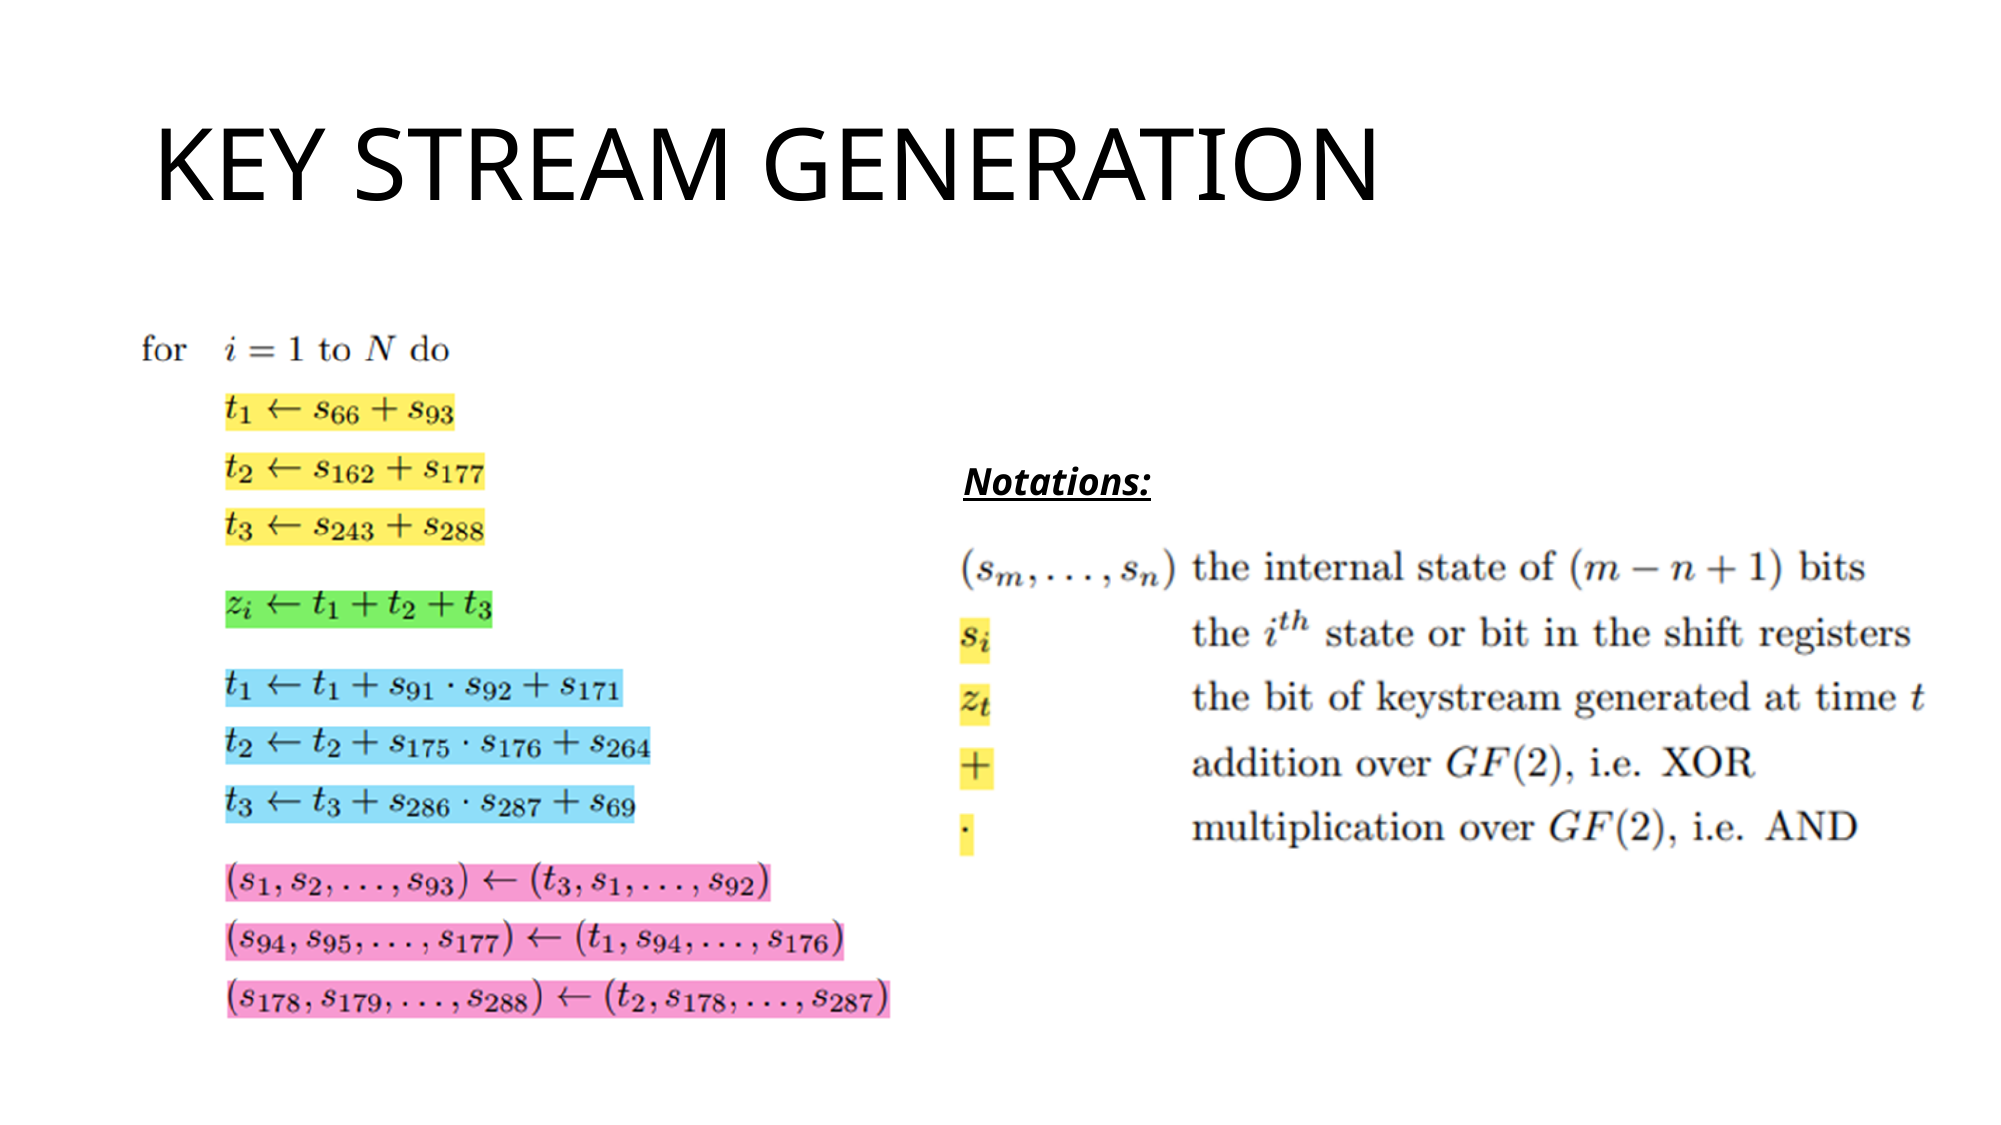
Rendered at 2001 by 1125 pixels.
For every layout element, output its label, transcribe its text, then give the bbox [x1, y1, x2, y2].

picture [948, 534, 1961, 868]
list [136, 321, 908, 1036]
text_box Notations: [948, 450, 1399, 511]
title Key stream generation [137, 59, 1863, 278]
